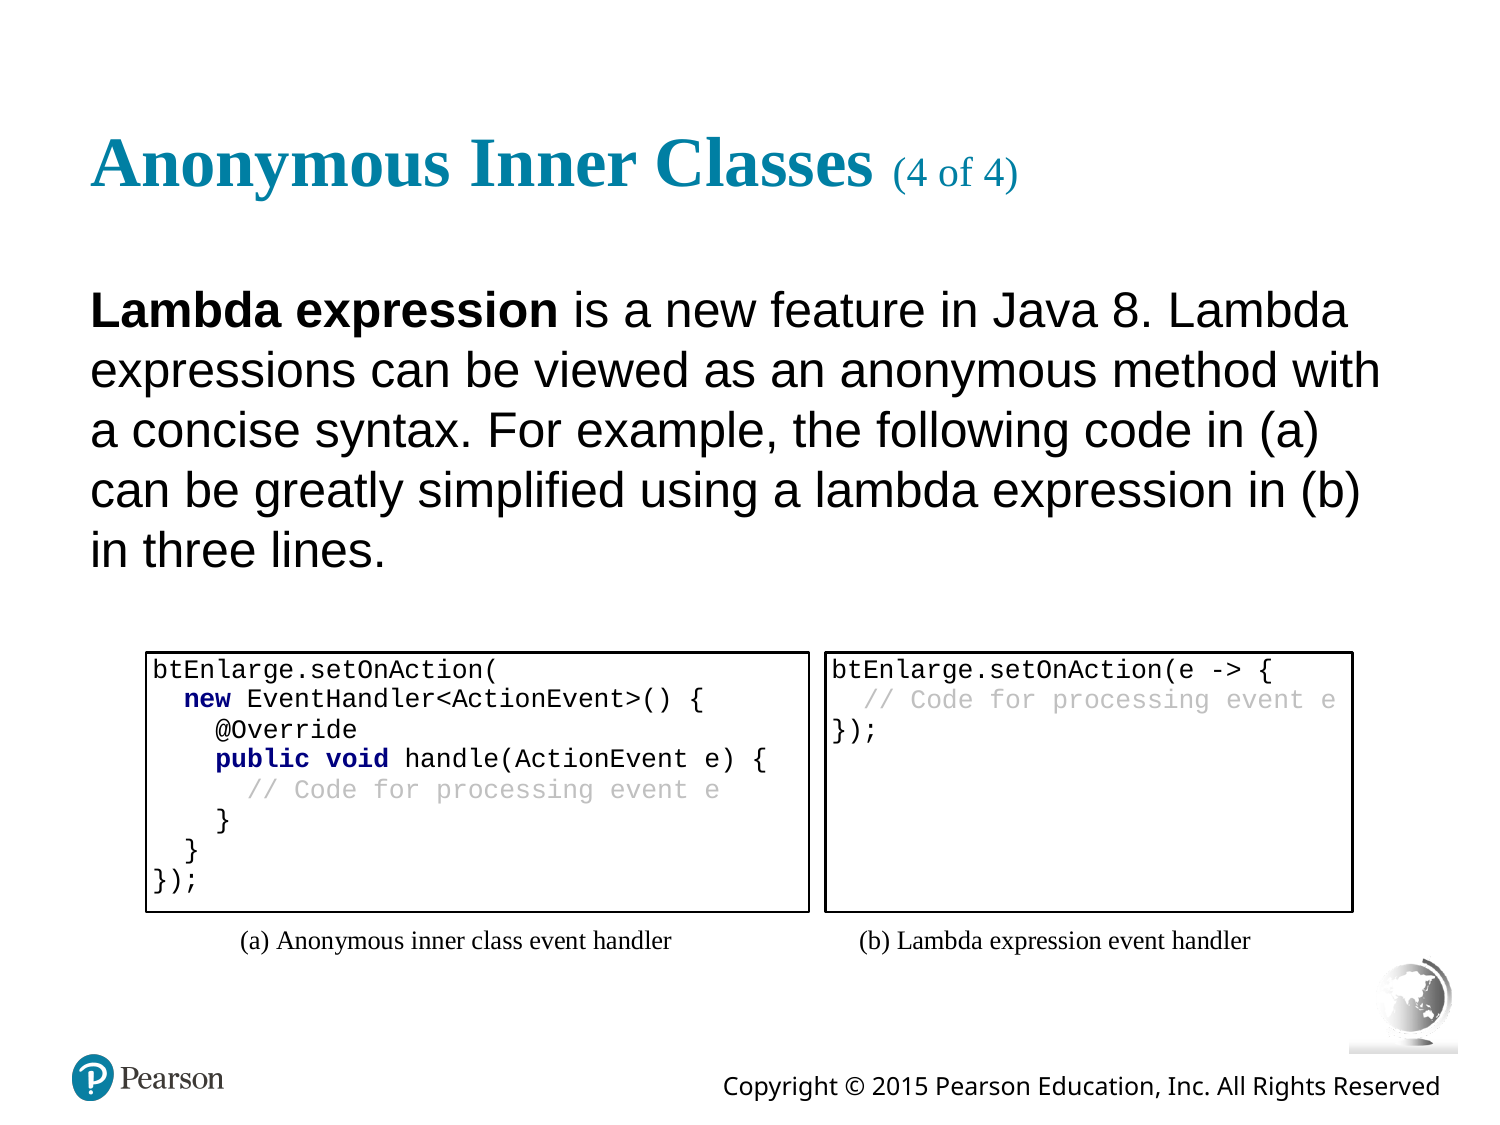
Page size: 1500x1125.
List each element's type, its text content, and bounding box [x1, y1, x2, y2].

picture [98, 1054, 224, 1101]
picture [72, 1087, 83, 1101]
picture [80, 1063, 106, 1088]
title Anonymous Inner Classes (4 of 4) [75, 35, 1425, 216]
picture [72, 1054, 88, 1070]
picture [127, 631, 1458, 1054]
list Lambda expression is a new feature in Java 8. Lambda expressions can be viewed as an anonymous method with a concise syntax. For example, the following code in (a) can be greatly simplified using a lambda expression in (b) in three lines. [75, 262, 1426, 602]
